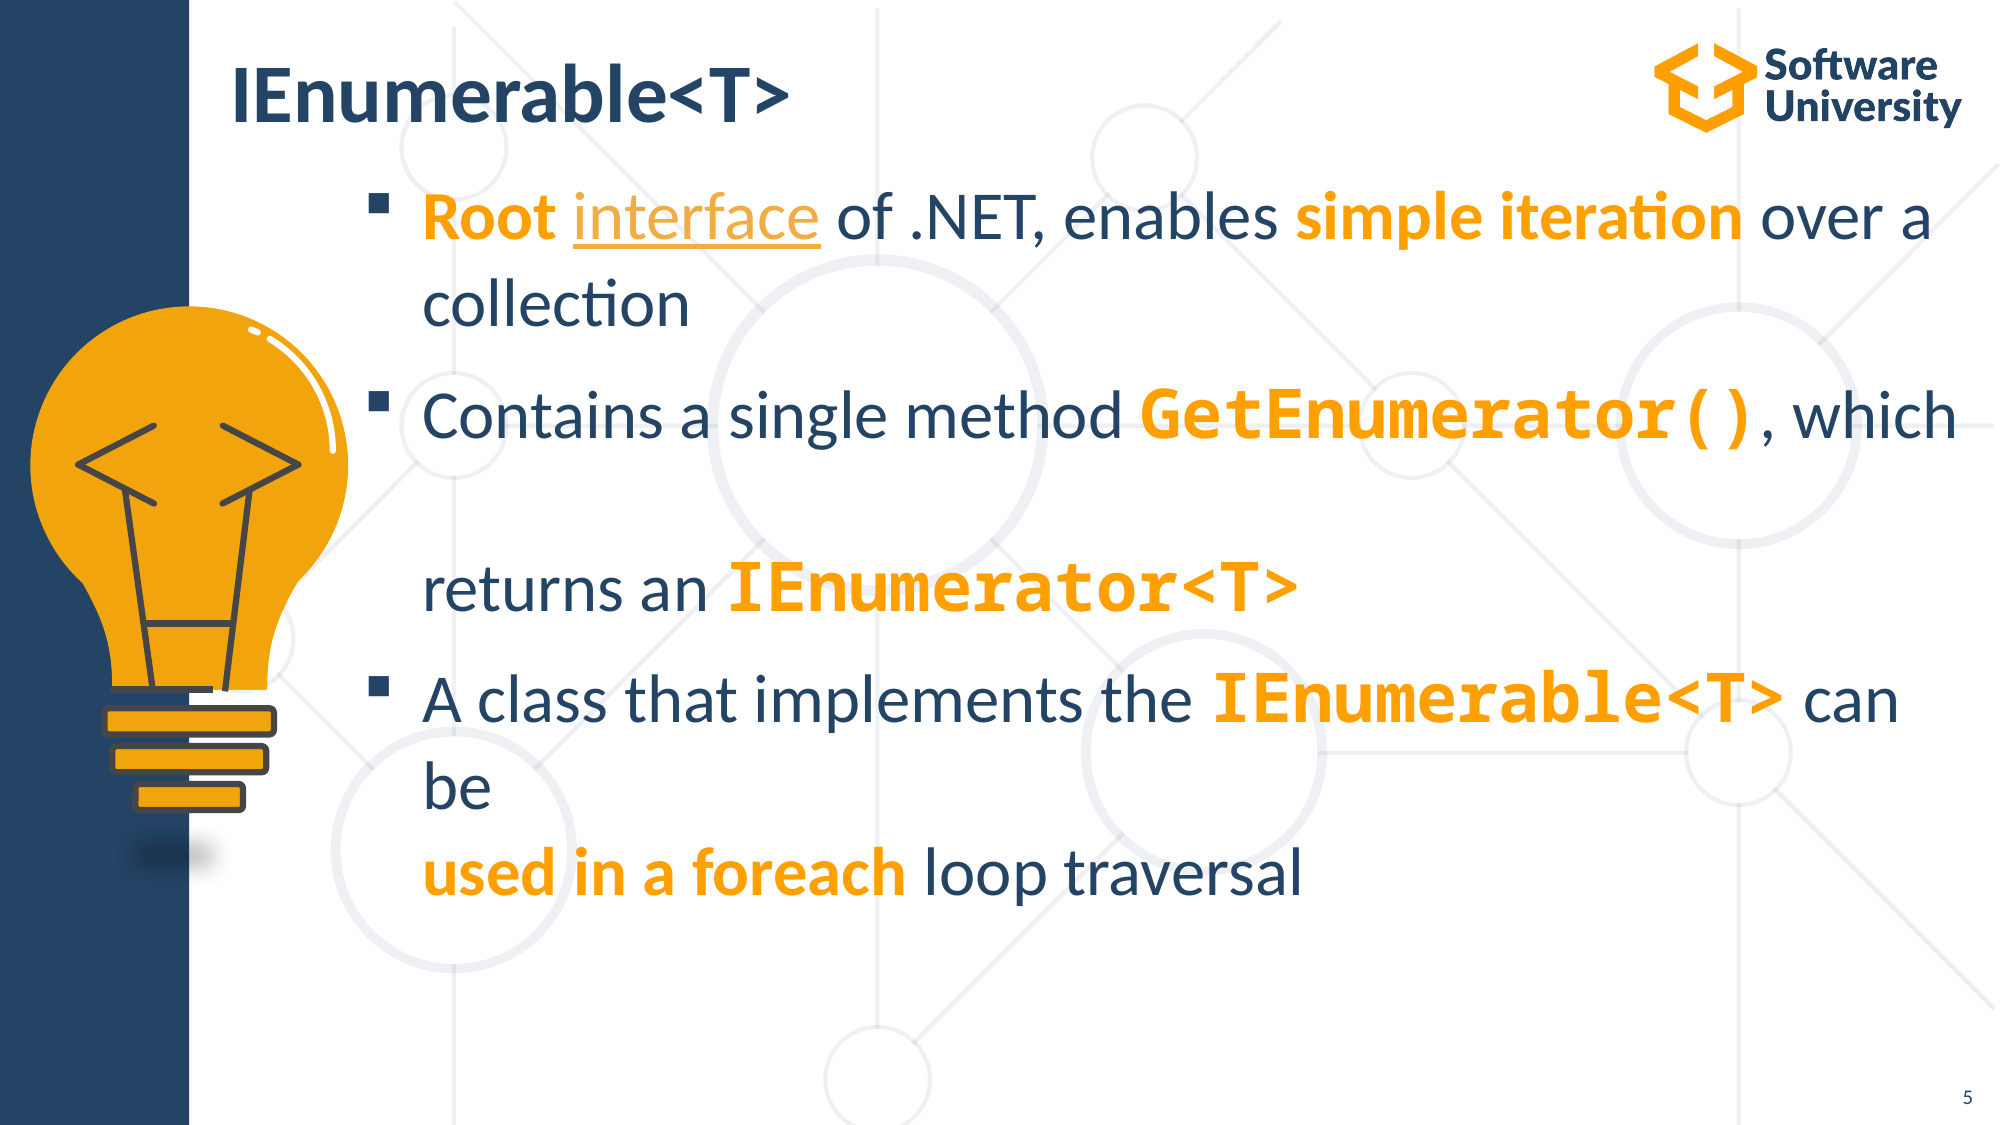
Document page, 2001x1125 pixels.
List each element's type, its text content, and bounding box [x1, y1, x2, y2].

title IEnumerable<T> [212, 16, 1628, 162]
picture [1641, 31, 1973, 145]
list Root interface of .NET, enables simple iteration over a collection Contains a single method GetEnumerator(), which returns an IEnumerator<T> A class that implements the IEnumerable<T> can be used in a foreach loop traversal [345, 161, 1985, 1072]
text_box 5 [1927, 1067, 1989, 1117]
